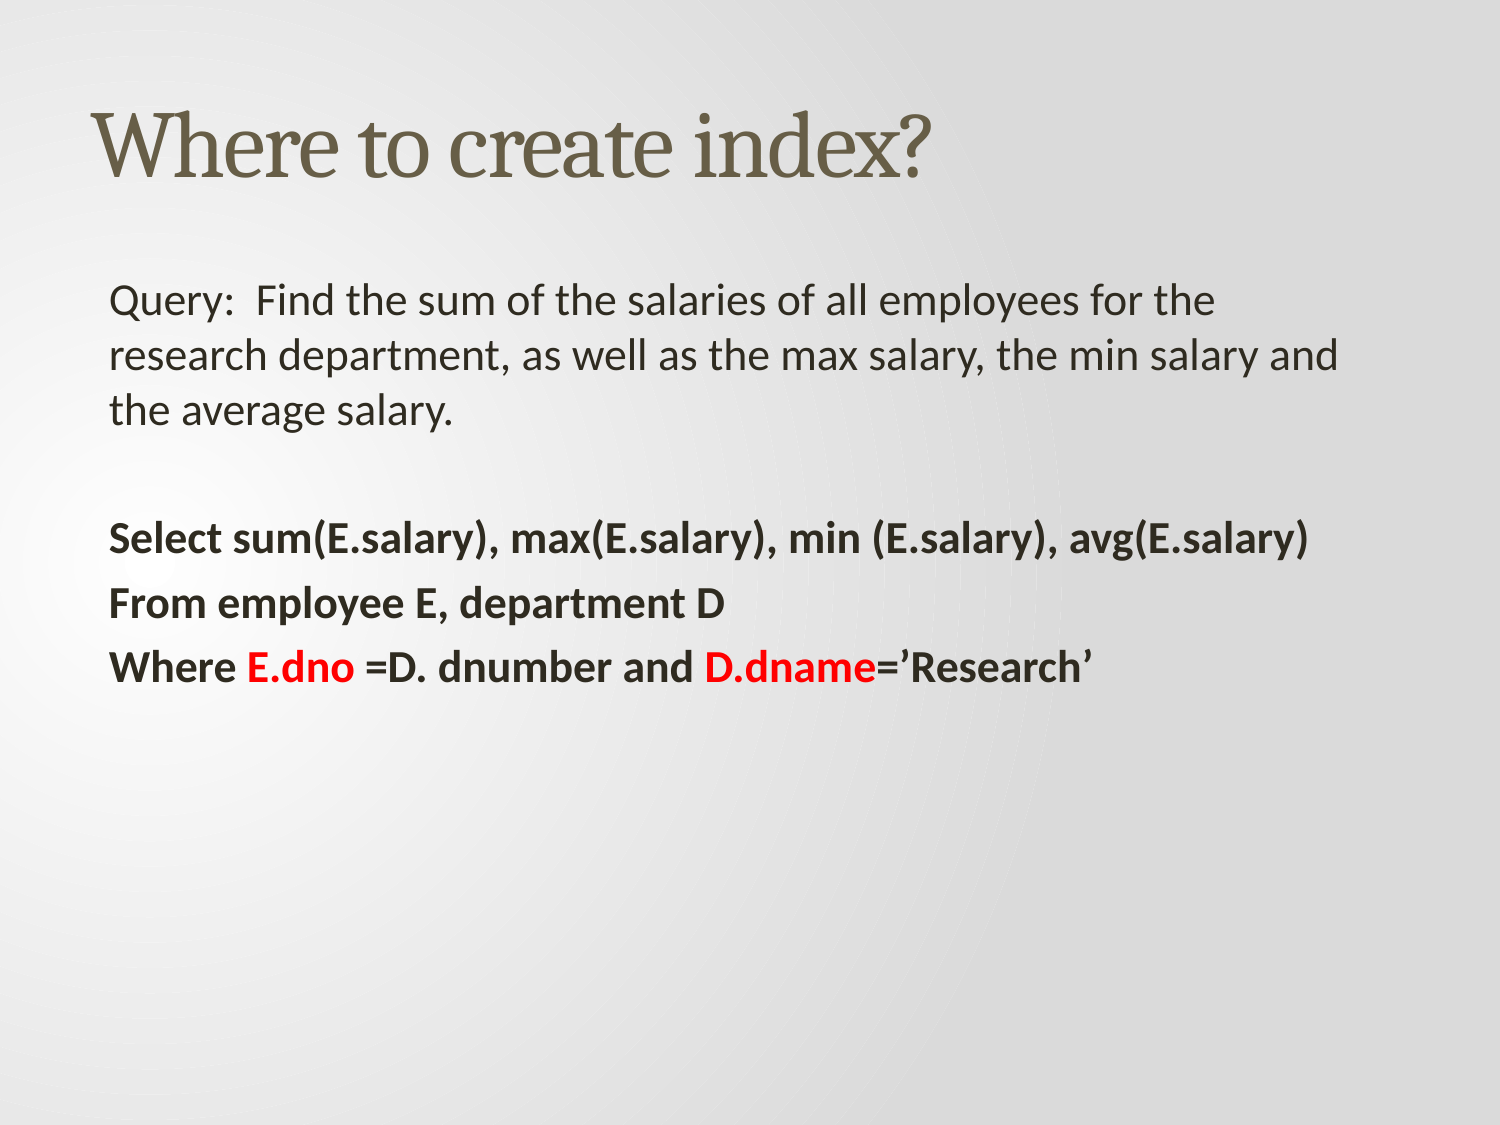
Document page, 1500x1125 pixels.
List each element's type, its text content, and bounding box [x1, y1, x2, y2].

list Query: Find the sum of the salaries of all employees for the research department, as well as the max salary, the min salary and the average salary. Select sum(E.salary), max(E.salary), min (E.salary), avg(E.salary) From employee E, department D Where E.dno =D. dnumber and D.dname=’Research’ [75, 262, 1375, 1050]
title Where to create index? [75, 45, 1325, 233]
